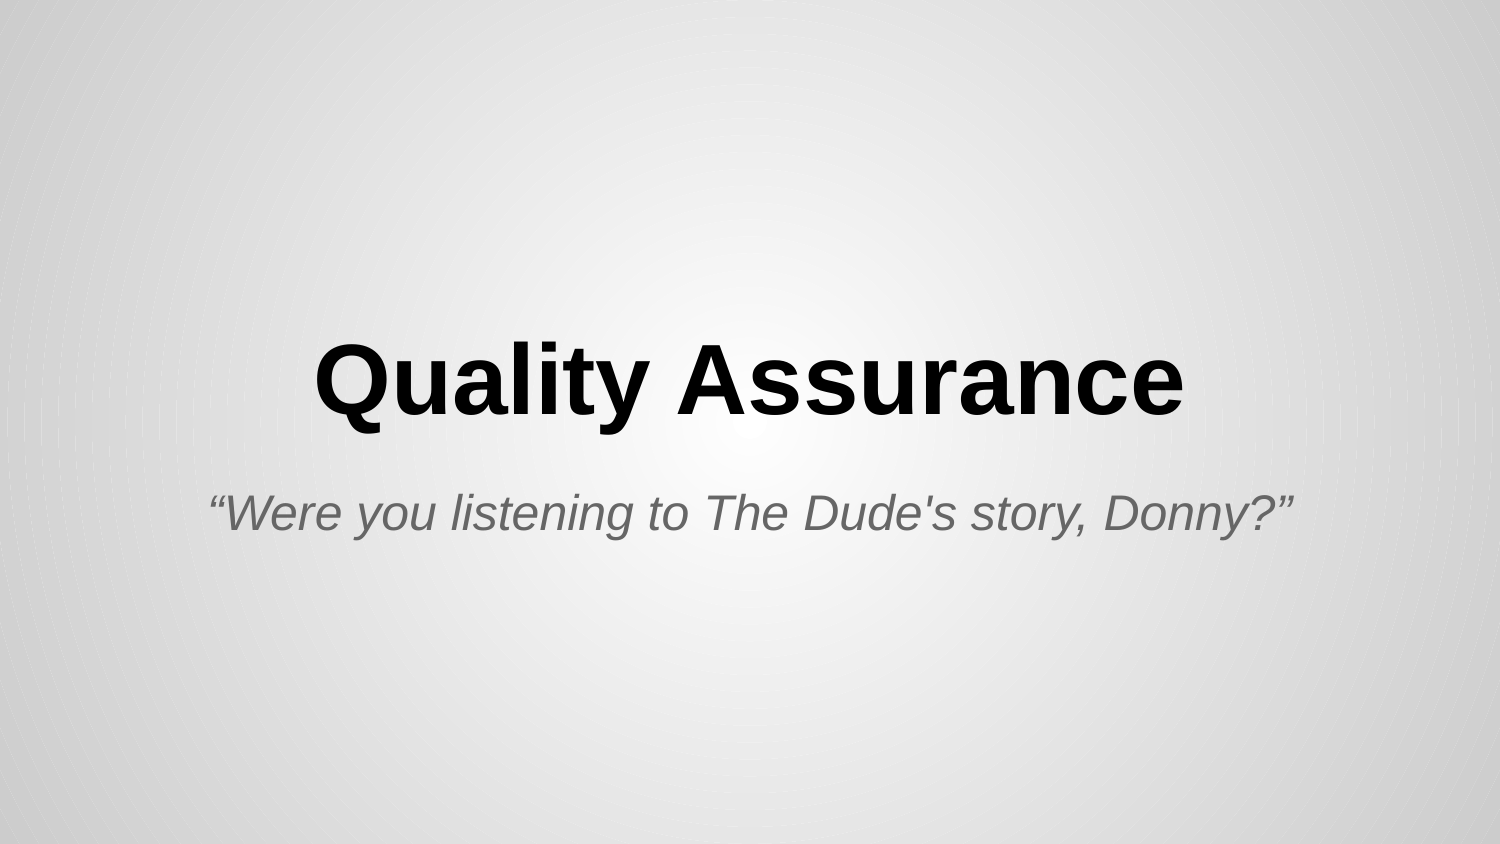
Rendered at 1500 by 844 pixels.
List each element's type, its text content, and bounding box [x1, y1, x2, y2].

title Quality Assurance [112, 259, 1388, 450]
subtitle “Were you listening to The Dude's story, Donny?” [112, 465, 1388, 595]
